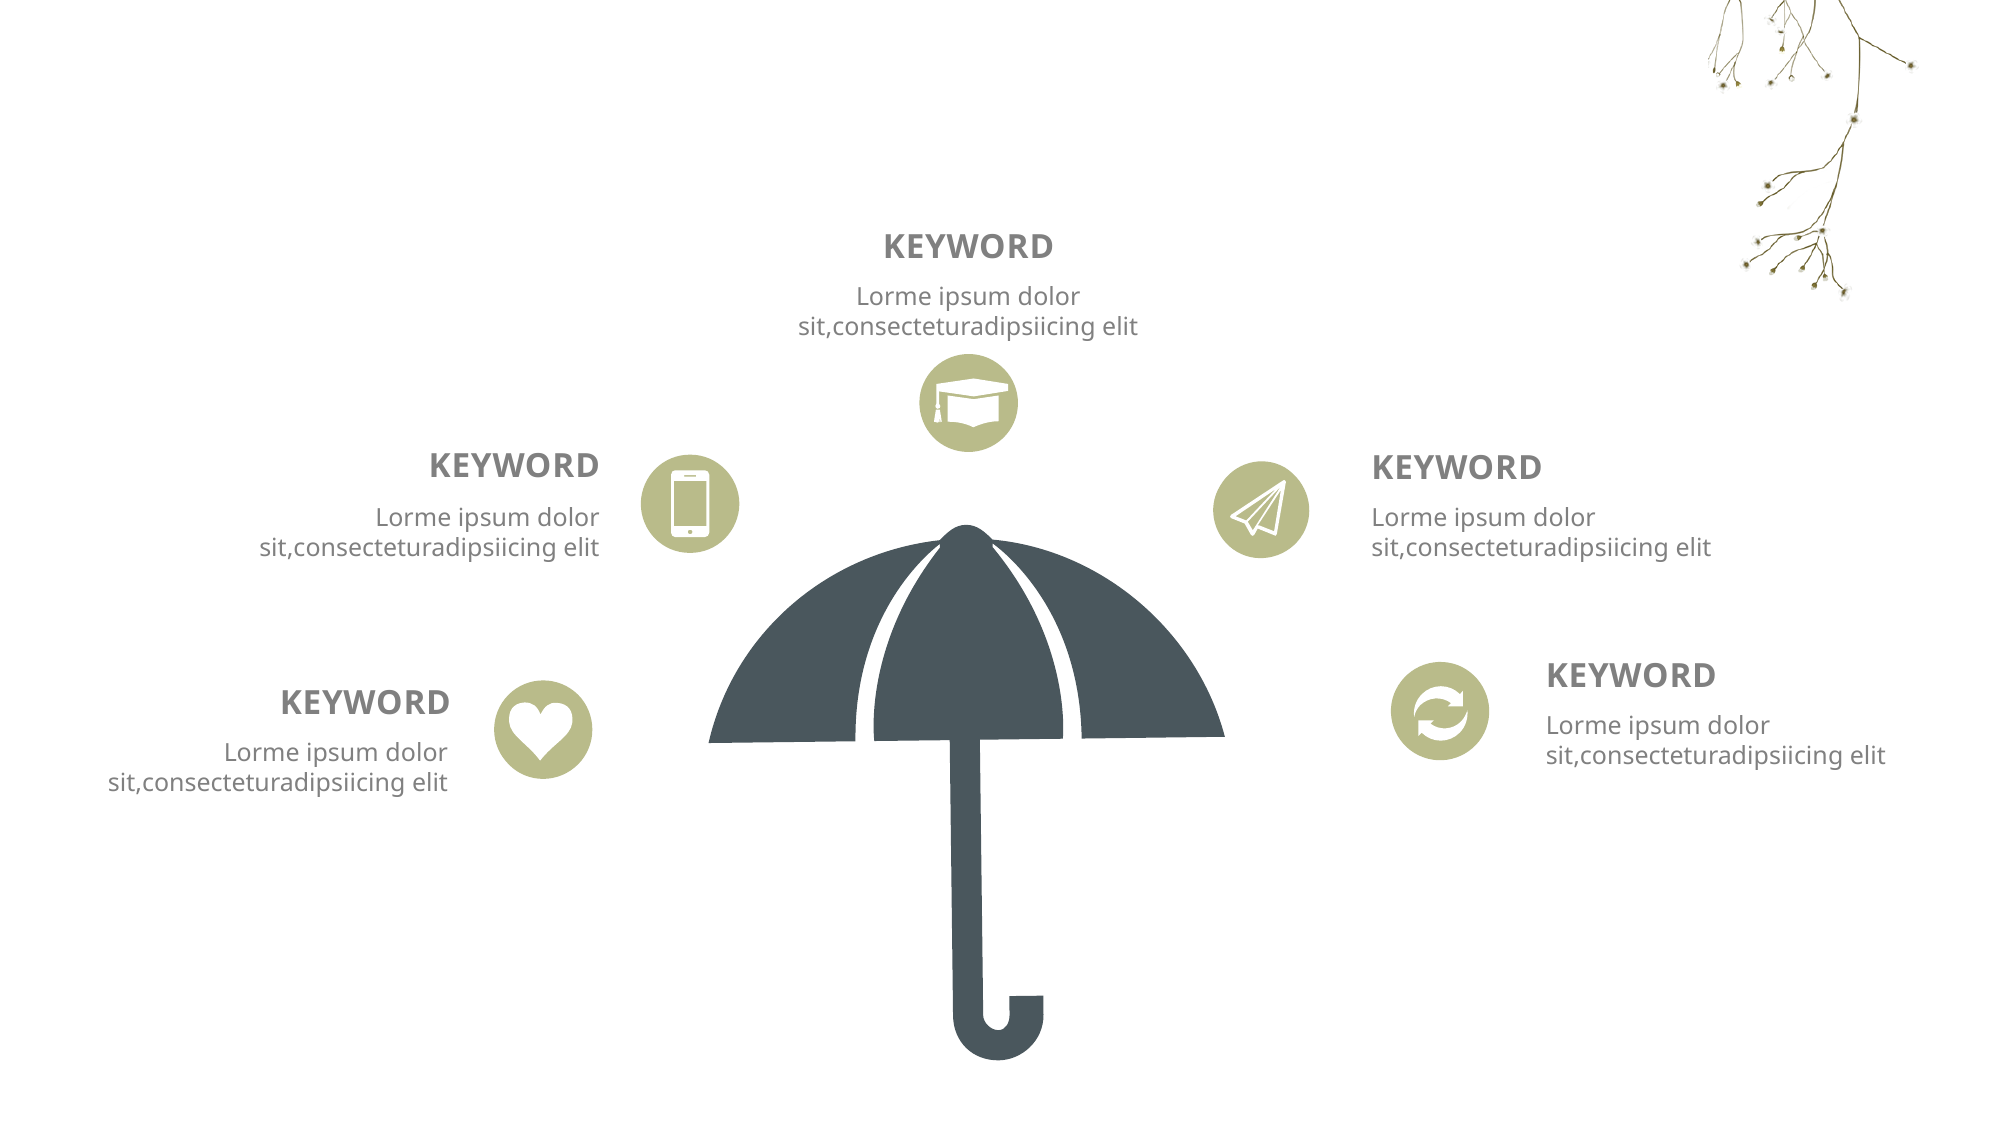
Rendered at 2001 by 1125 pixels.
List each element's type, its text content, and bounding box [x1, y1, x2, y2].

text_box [1205, 454, 1317, 566]
text_box Lorme ipsum dolor sit,consecteturadipsiicing elit [760, 272, 1177, 348]
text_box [488, 674, 599, 785]
text_box KEYWORD [198, 674, 466, 730]
text_box Lorme ipsum dolor sit,consecteturadipsiicing elit [1531, 702, 1948, 777]
text_box KEYWORD [347, 436, 615, 492]
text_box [1384, 655, 1496, 767]
picture [1641, 0, 1952, 319]
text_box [640, 454, 740, 554]
text_box [708, 524, 1225, 1061]
text_box Lorme ipsum dolor sit,consecteturadipsiicing elit [198, 494, 615, 569]
text_box KEYWORD [1531, 646, 1799, 702]
text_box KEYWORD [1356, 438, 1625, 494]
text_box KEYWORD [834, 217, 1103, 273]
text_box Lorme ipsum dolor sit,consecteturadipsiicing elit [1356, 494, 1774, 569]
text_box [913, 347, 1024, 458]
text_box Lorme ipsum dolor sit,consecteturadipsiicing elit [46, 729, 464, 805]
